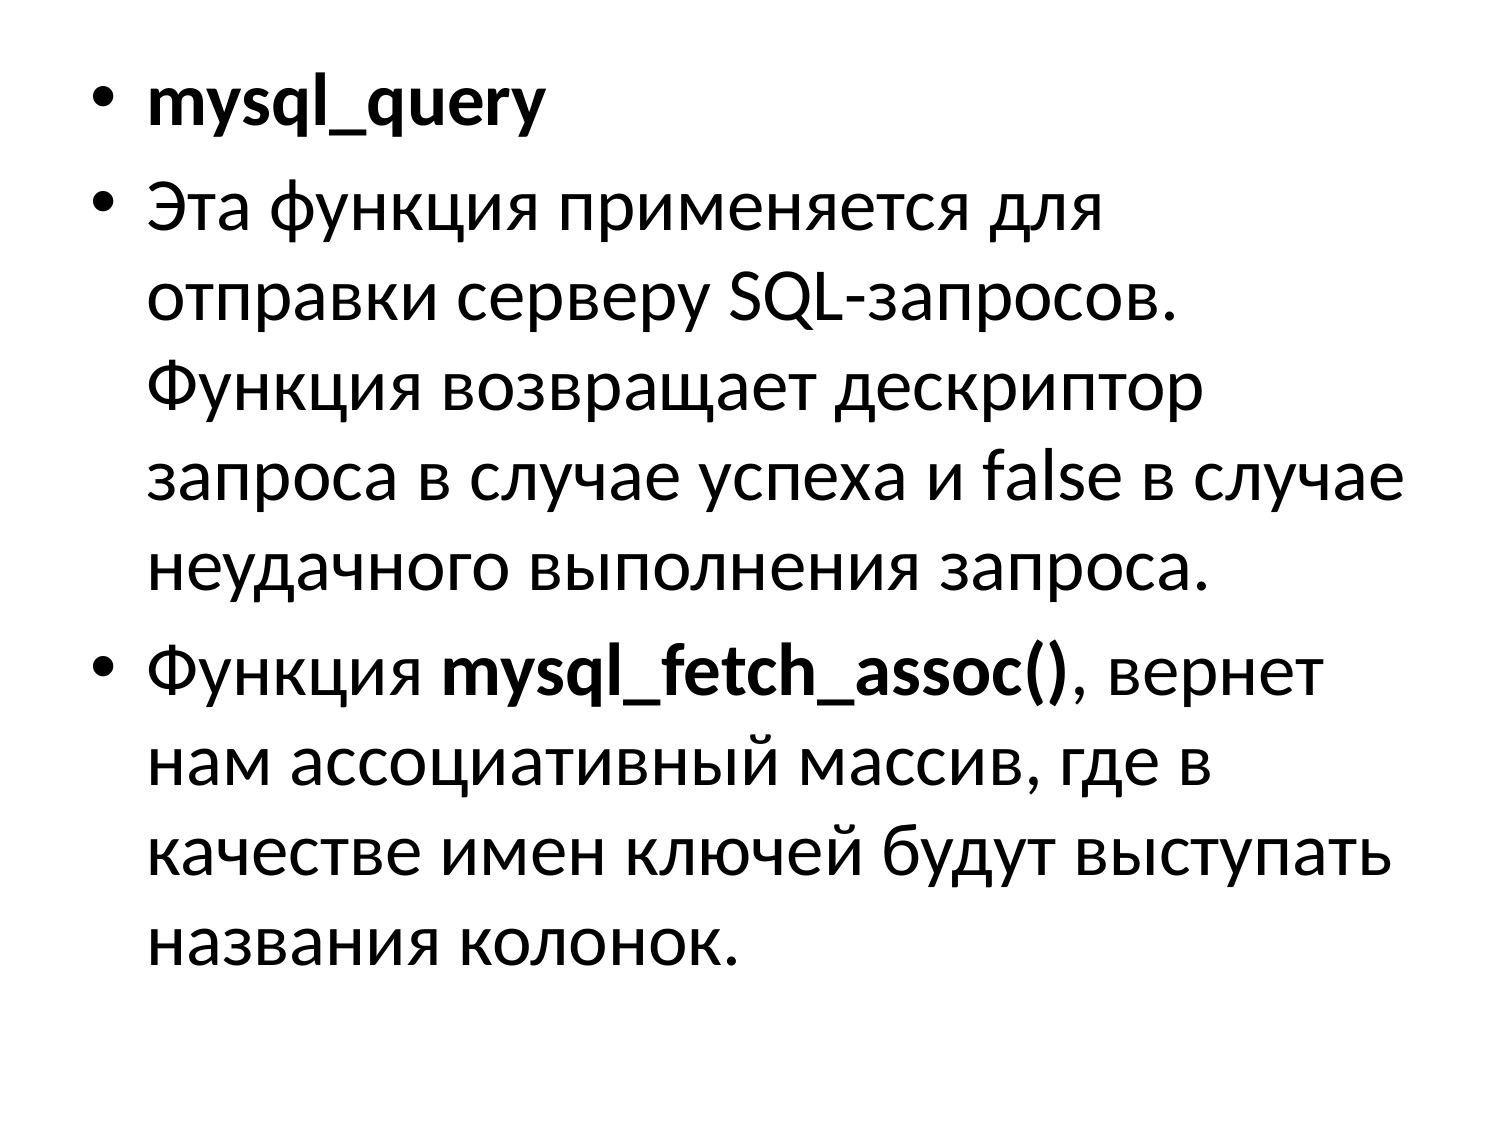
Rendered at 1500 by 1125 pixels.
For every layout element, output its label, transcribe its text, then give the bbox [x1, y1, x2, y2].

list mysql_query Эта функция применяется для отправки серверу SQL-запросов. Функция возвращает дескриптор запроса в случае успеха и false в случае неудачного выполнения запроса. Функция mysql_fetch_assoc(), вернет нам ассоциативный массив, где в качестве имен ключей будут выступать названия колонок. [75, 42, 1425, 1005]
